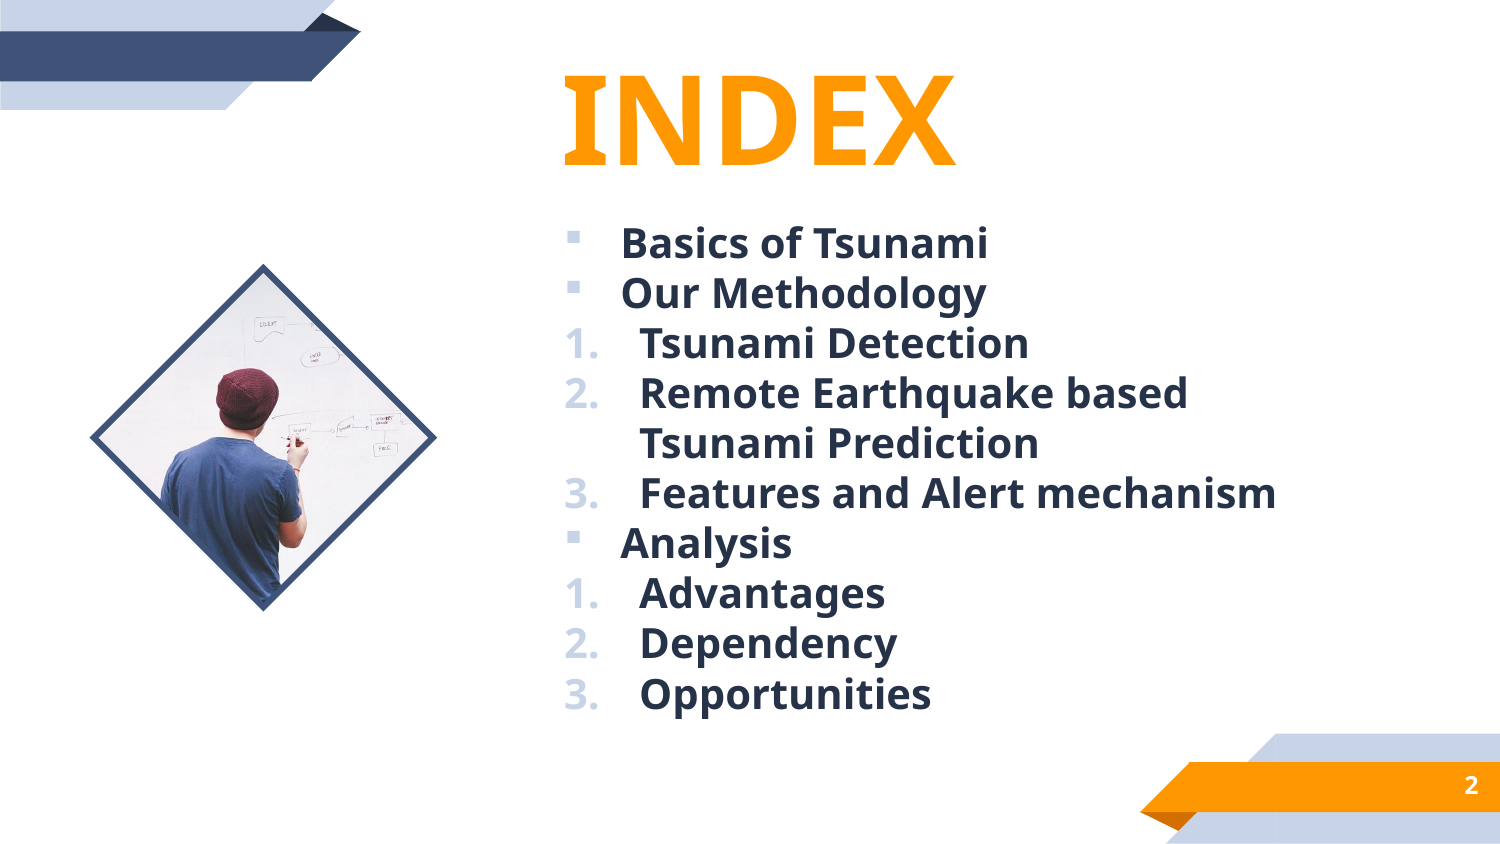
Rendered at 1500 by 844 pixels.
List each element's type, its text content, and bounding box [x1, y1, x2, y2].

title INDEX [218, 20, 1301, 211]
slide_number 2 [1249, 760, 1494, 813]
subtitle Basics of Tsunami Our Methodology Tsunami Detection Remote Earthquake based Tsunami Prediction Features and Alert mechanism Analysis Advantages Dependency Opportunities [549, 232, 1341, 802]
picture [93, 267, 434, 608]
